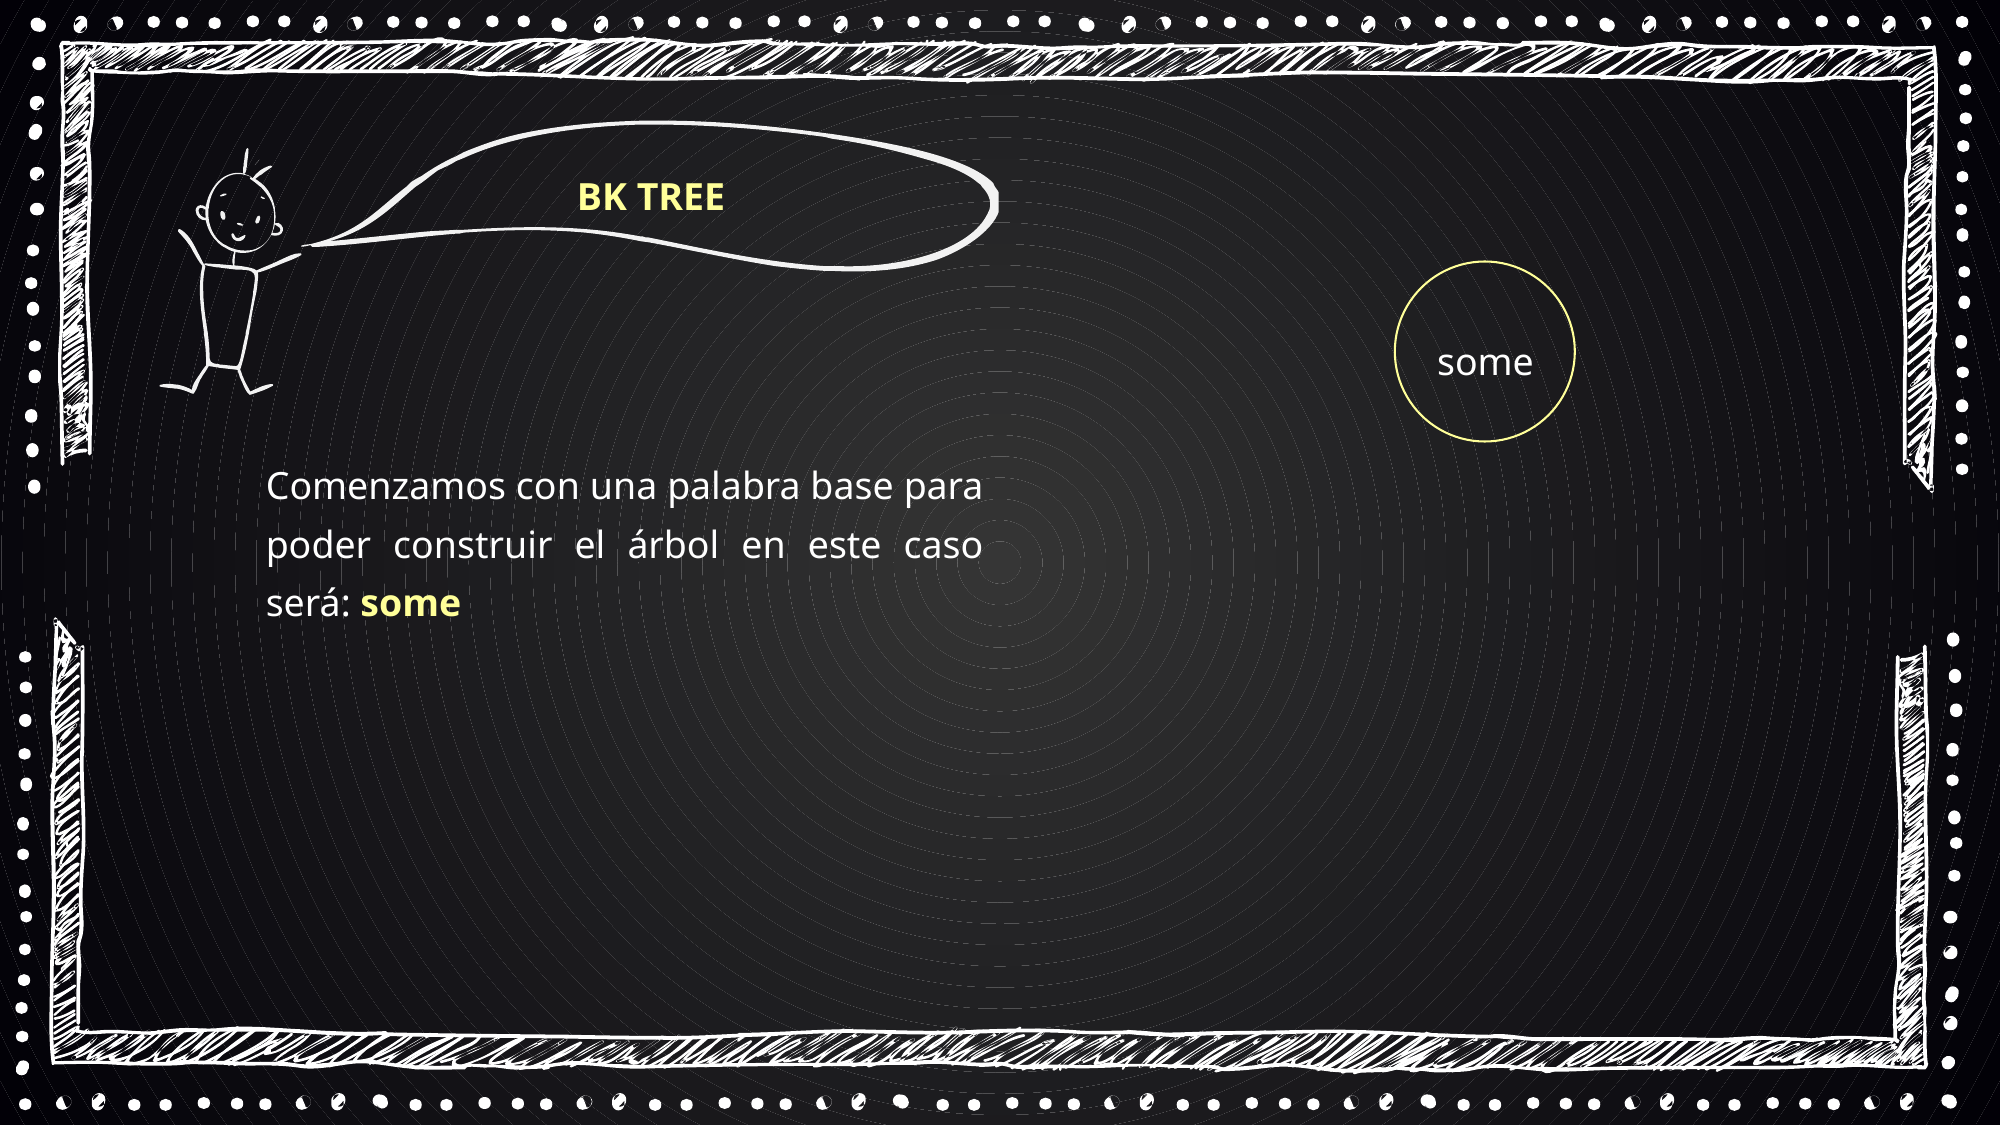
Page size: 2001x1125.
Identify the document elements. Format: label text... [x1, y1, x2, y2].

text_box [1393, 260, 1576, 443]
picture [159, 119, 999, 396]
text_box Comenzamos con una palabra base para poder construir el árbol en este caso será: some [250, 441, 999, 632]
